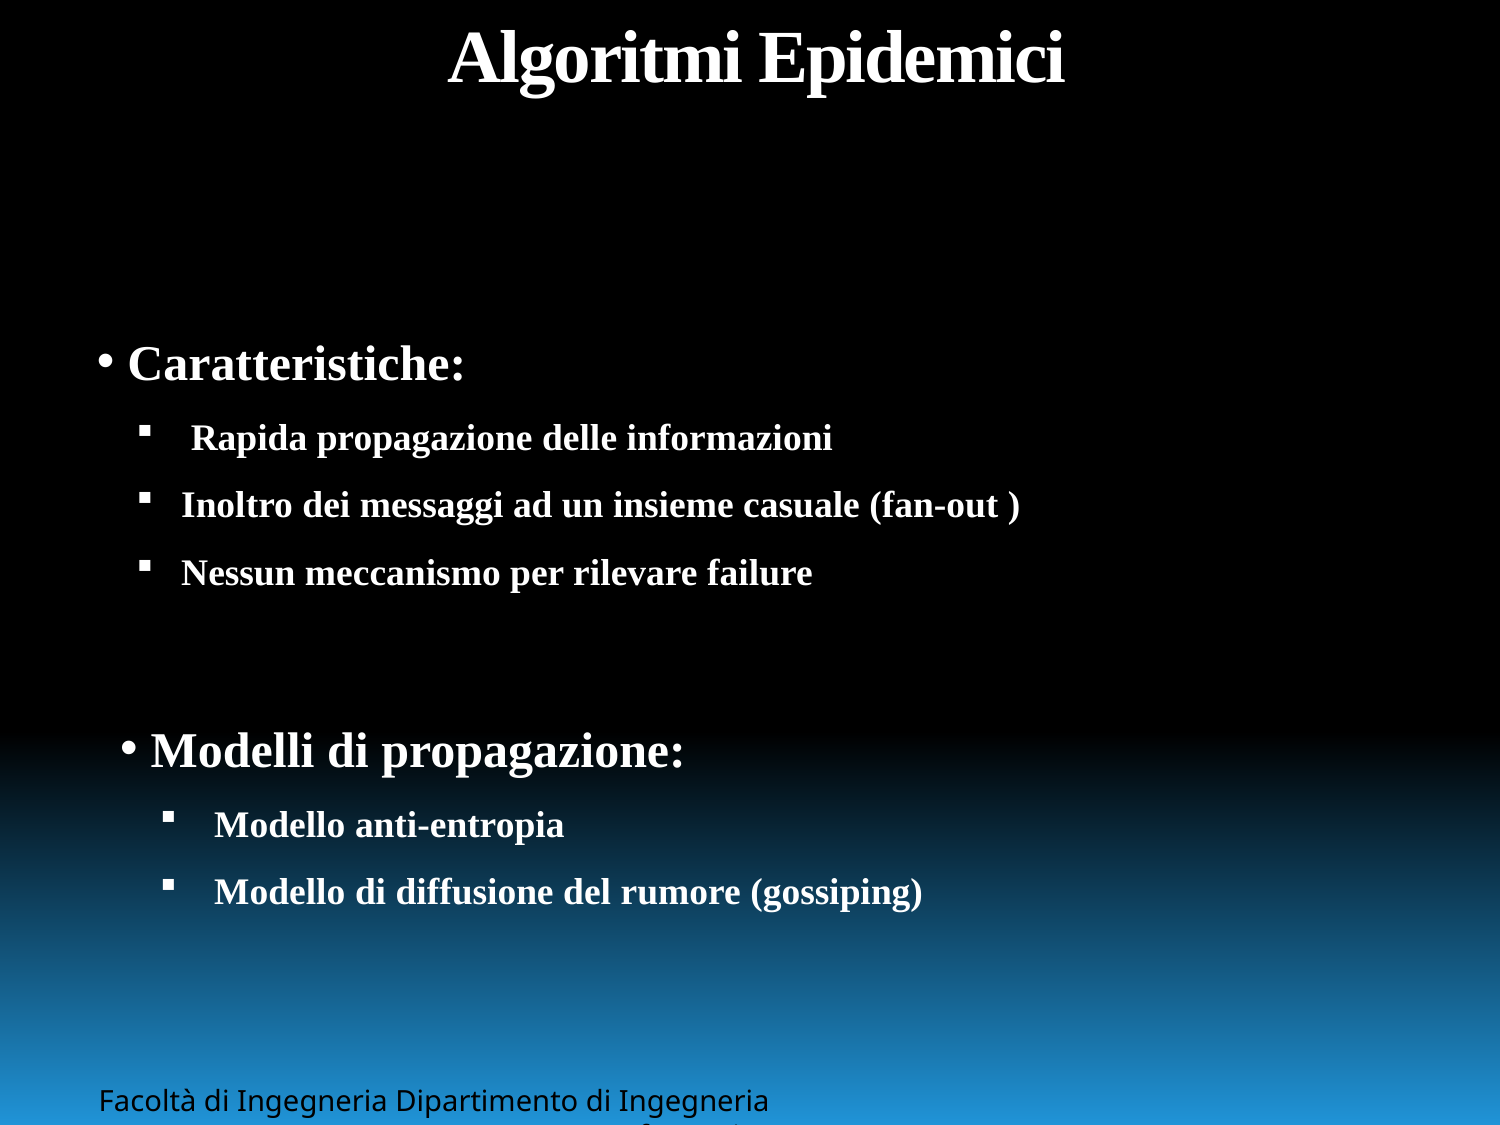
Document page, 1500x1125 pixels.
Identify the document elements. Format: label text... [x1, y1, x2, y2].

title Algoritmi Epidemici [82, 0, 1432, 106]
text_box Facoltà di Ingegneria Dipartimento di Ingegneria Informatica [0, 1074, 786, 1125]
text_box Modelli di propagazione: Modello anti-entropia Modello di diffusione del rumore (gossiping) [105, 679, 1266, 920]
text_box Caratteristiche: Rapida propagazione delle informazioni Inoltro dei messaggi ad un insieme casuale (fan-out ) Nessun meccanismo per rilevare failure [82, 292, 1243, 601]
